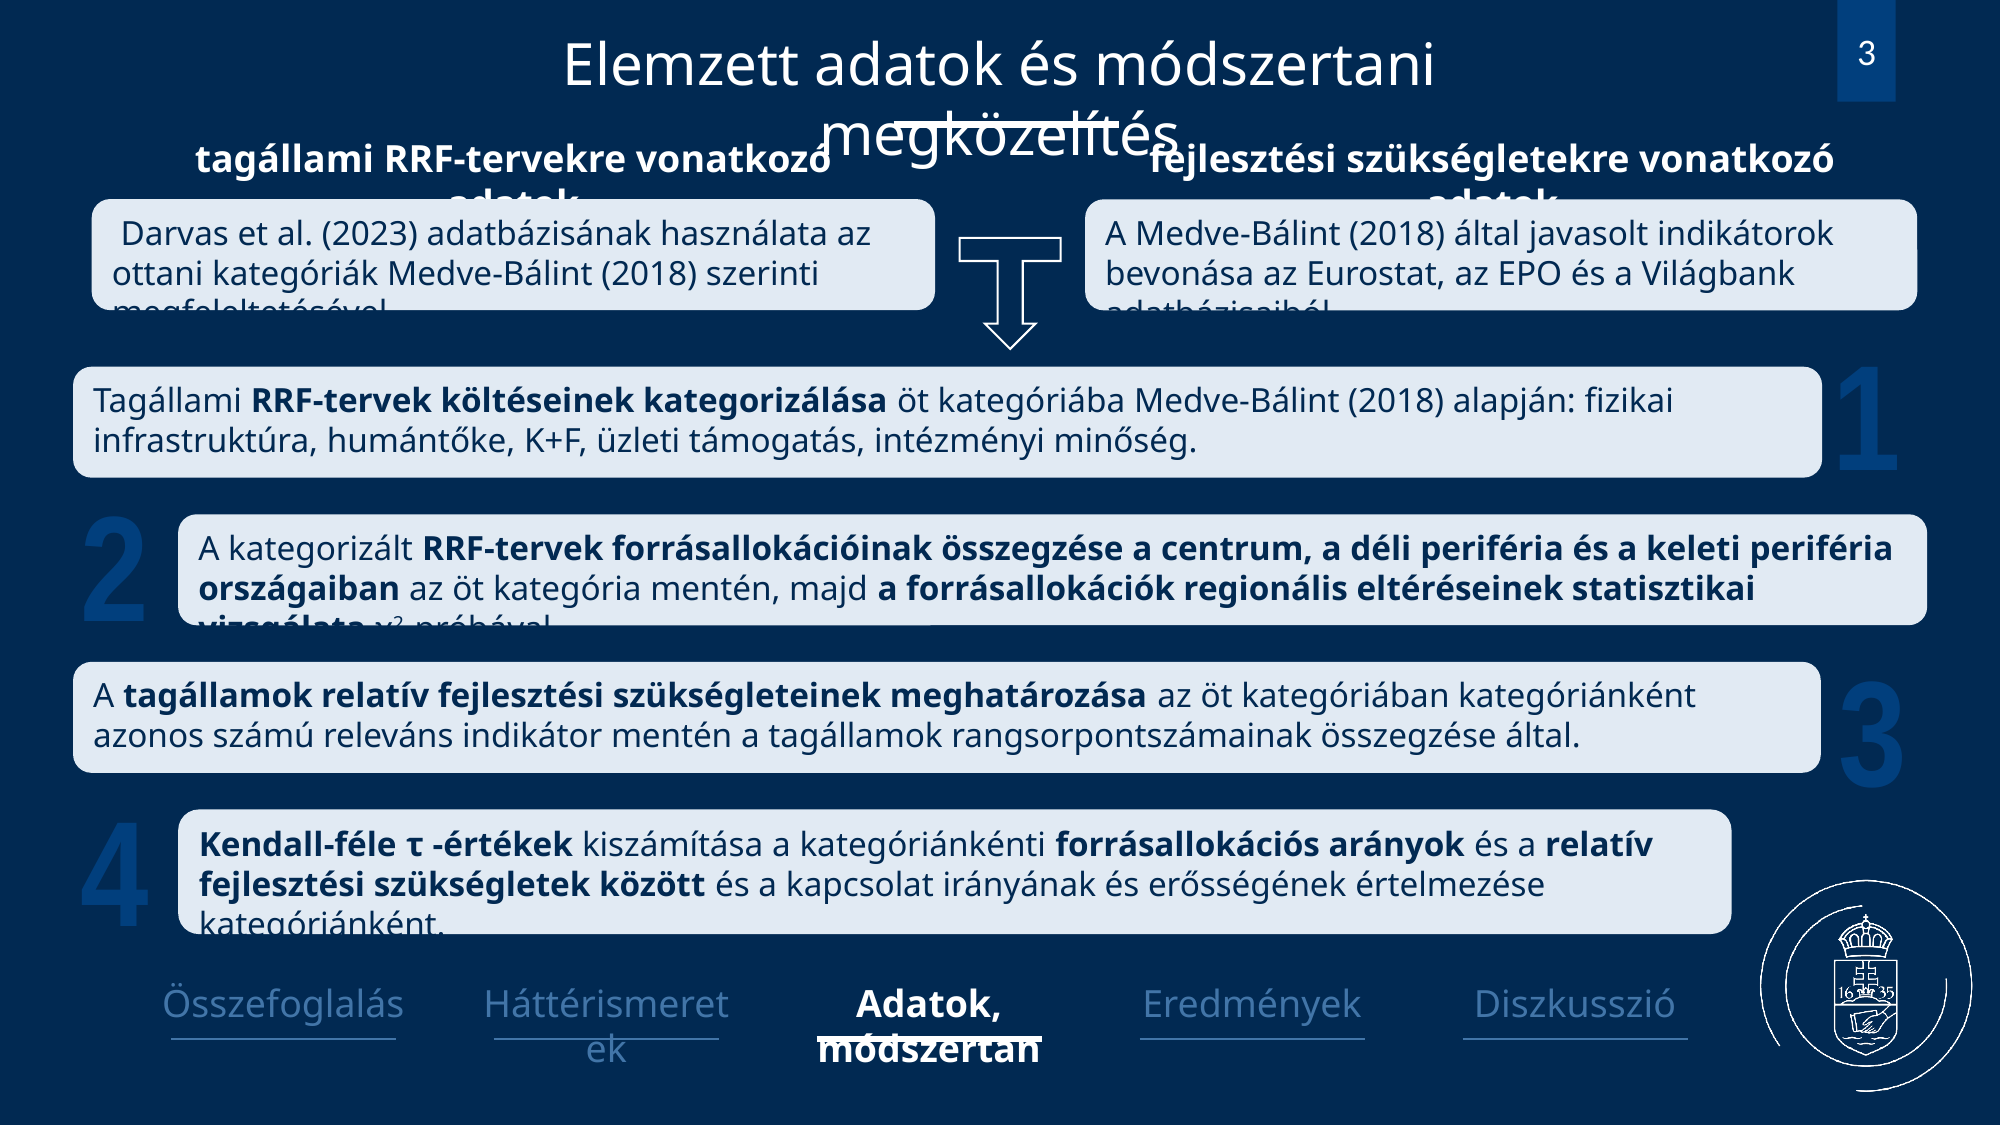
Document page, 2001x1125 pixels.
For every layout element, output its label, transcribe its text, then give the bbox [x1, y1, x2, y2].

text_box Kendall-féle τ -értékek kiszámítása a kategóriánkénti forrásallokációs arányok és a relatív fejlesztési szükségletek között és a kapcsolat irányának és erősségének értelmezése kategóriánként. [178, 809, 1732, 935]
text_box tagállami RRF-tervekre vonatkozó adatok [155, 128, 872, 199]
text_box 3 [1836, 0, 1897, 103]
text_box fejlesztési szükségletekre vonatkozó adatok [1116, 128, 1868, 199]
text_box 2 [56, 464, 174, 659]
text_box Darvas et al. (2023) adatbázisának használata az ottani kategóriák Medve-Bálint (2018) szerinti megfeleltetésével. [91, 199, 936, 311]
text_box 3 [1814, 629, 1932, 824]
text_box Adatok, módszertan [774, 972, 1084, 1077]
text_box Eredmények [1106, 972, 1398, 1032]
text_box 4 [55, 769, 174, 964]
text_box Összefoglalás [137, 972, 430, 1032]
picture [1759, 879, 1974, 1096]
text_box Diszkusszió [1429, 972, 1721, 1032]
text_box Elemzett adatok és módszertani megközelítés [447, 19, 1553, 175]
text_box A Medve-Bálint (2018) által javasolt indikátorok bevonása az Eurostat, az EPO és a Világbank adatbázisaiból. [1085, 199, 1918, 311]
text_box Háttérismeretek [460, 972, 753, 1077]
text_box A kategorizált RRF-tervek forrásallokációinak összegzése a centrum, a déli periféria és a keleti periféria országaiban az öt kategória mentén, majd a forrásallokációk regionális eltéréseinek statisztikai vizsgálata χ2-próbával [178, 514, 1928, 626]
text_box [958, 236, 1062, 351]
text_box A tagállamok relatív fejlesztési szükségleteinek meghatározása az öt kategóriában kategóriánként azonos számú releváns indikátor mentén a tagállamok rangsorpontszámainak összegzése által. [73, 661, 1814, 773]
text_box 1 [1807, 313, 1926, 508]
text_box Tagállami RRF-tervek költéseinek kategorizálása öt kategóriába Medve-Bálint (2018) alapján: fizikai infrastruktúra, humántőke, K+F, üzleti támogatás, intézményi minőség. [73, 366, 1807, 478]
